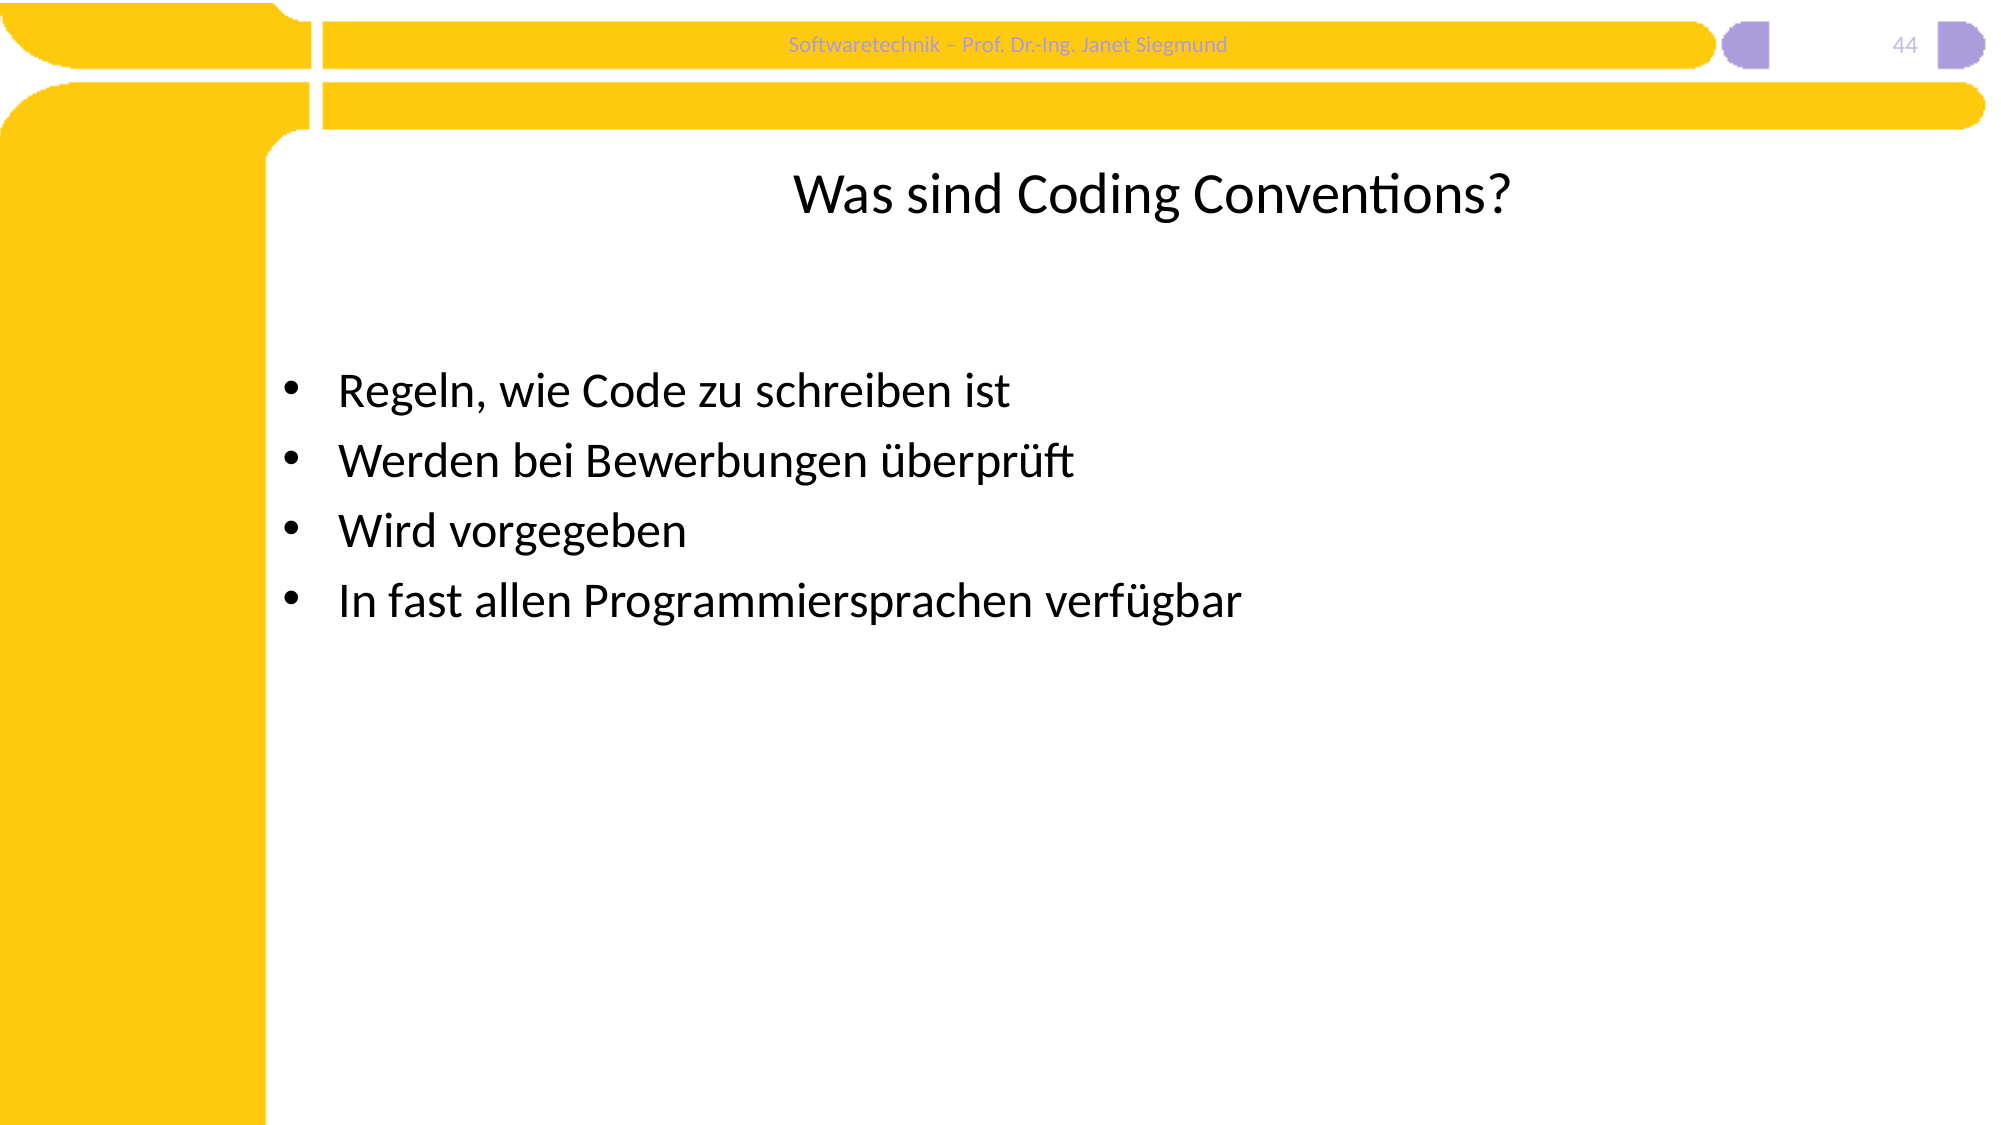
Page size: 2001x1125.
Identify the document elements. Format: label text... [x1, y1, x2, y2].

title Was sind Coding Conventions? [350, 136, 1957, 244]
slide_number 44 [1767, 20, 1934, 67]
list Regeln, wie Code zu schreiben ist Werden bei Bewerbungen überprüft Wird vorgegeben In fast allen Programmiersprachen verfügbar [267, 349, 1993, 1104]
picture [0, 3, 1999, 1125]
